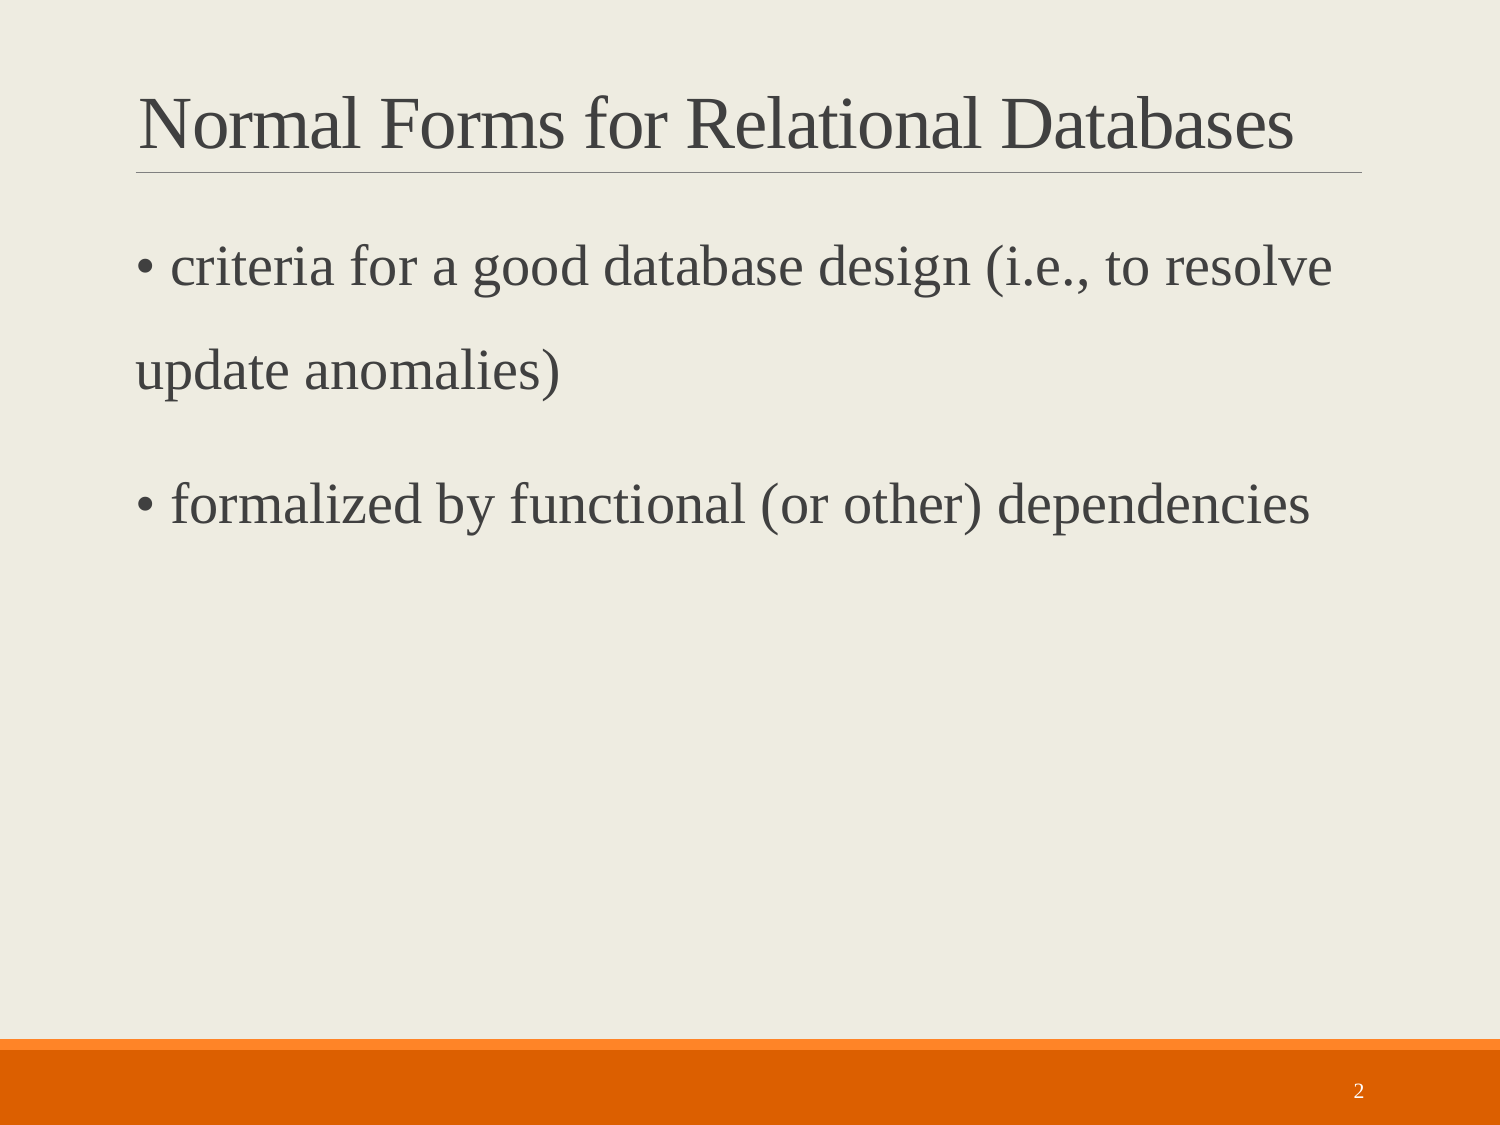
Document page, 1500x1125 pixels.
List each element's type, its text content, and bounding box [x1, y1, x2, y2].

title Normal Forms for Relational Databases [123, 78, 1500, 172]
list • criteria for a good database design (i.e., to resolve update anomalies) • formalized by functional (or other) dependencies [135, 184, 1373, 963]
slide_number 2 [1218, 1059, 1380, 1120]
